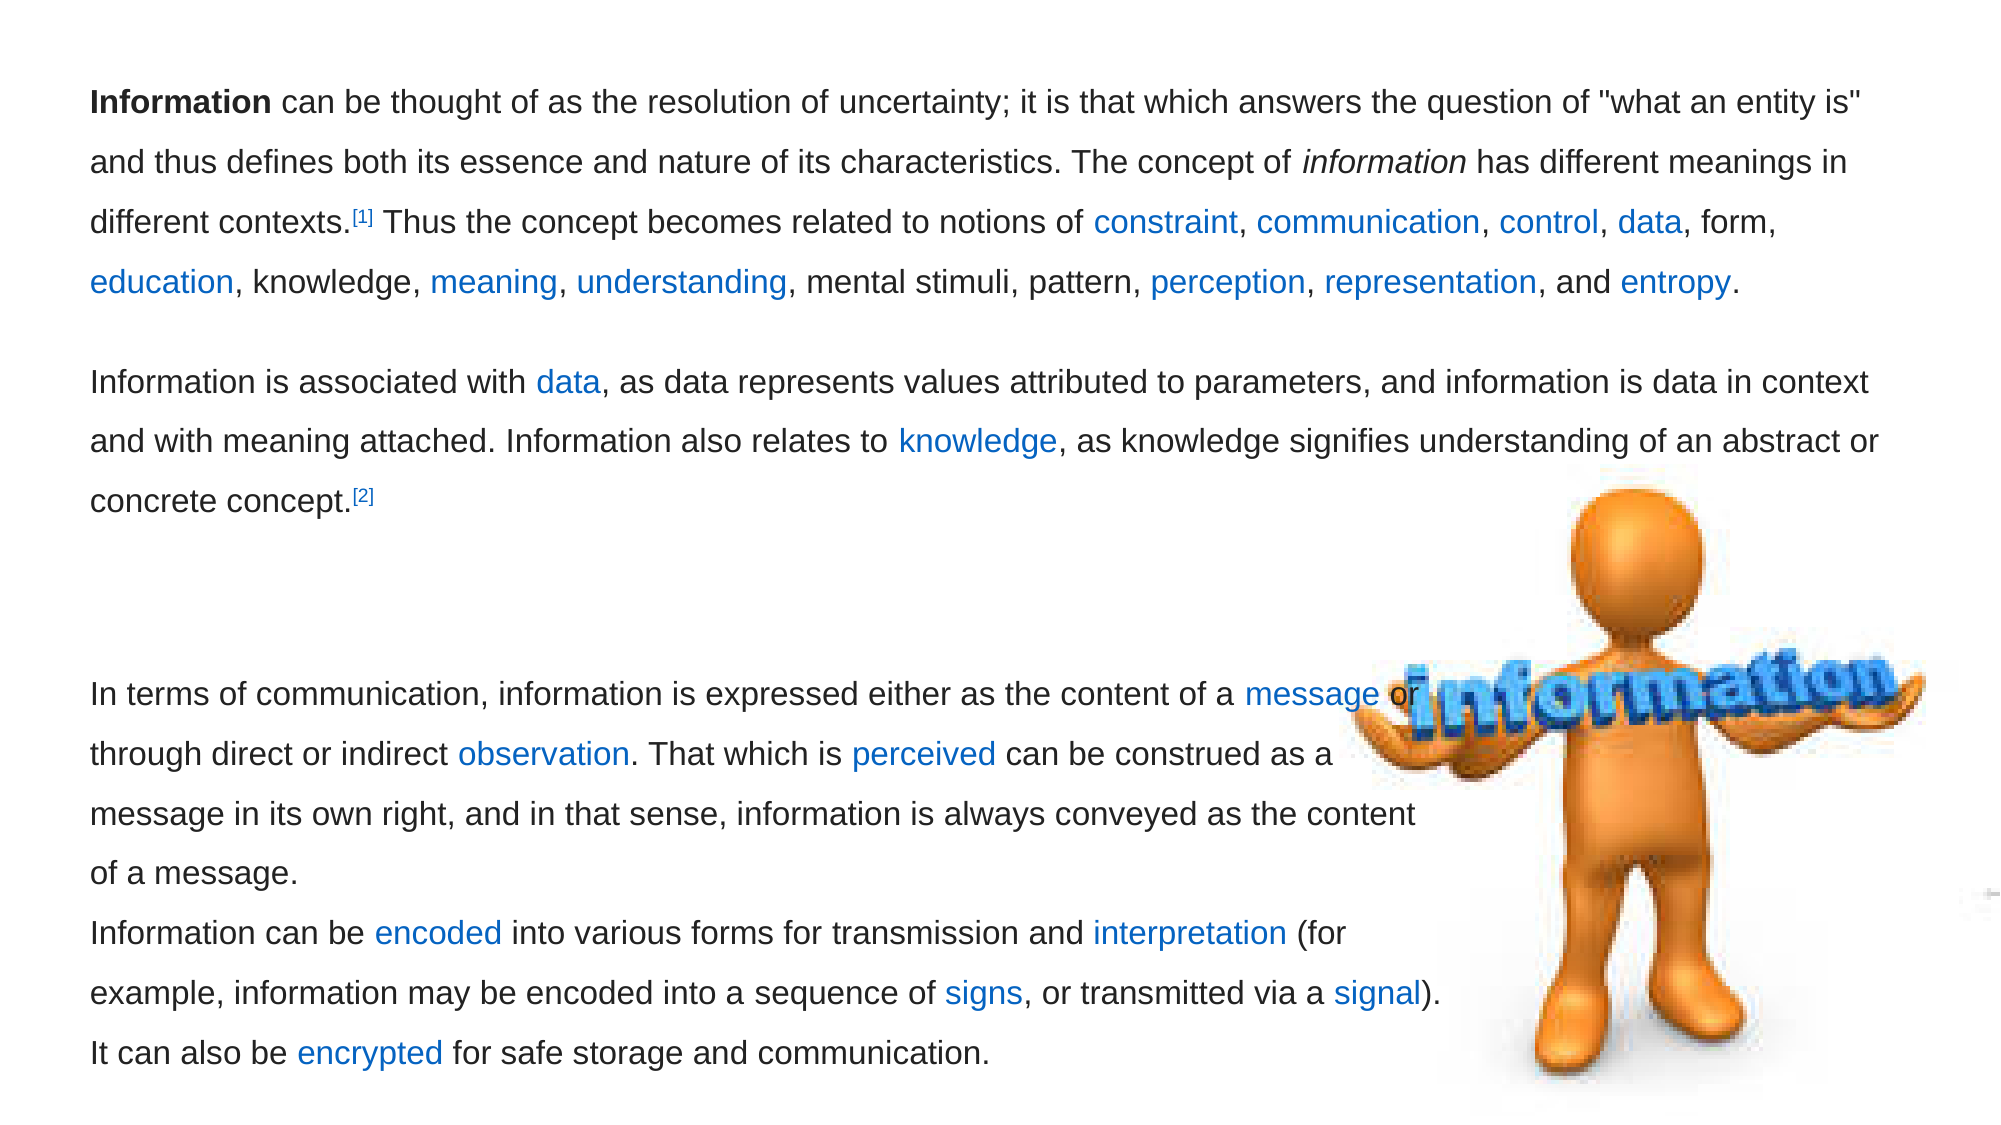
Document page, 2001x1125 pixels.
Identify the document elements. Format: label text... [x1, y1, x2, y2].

text_box Information can be thought of as the resolution of uncertainty; it is that which answers the question of "what an entity is" and thus defines both its essence and nature of its characteristics. The concept of information has different meanings in different contexts.[1] Thus the concept becomes related to notions of constraint, communication, control, data, form, education, knowledge, meaning, understanding, mental stimuli, pattern, perception, representation, and entropy. Information is associated with data, as data represents values attributed to parameters, and information is data in context and with meaning attached. Information also relates to knowledge, as knowledge signifies understanding of an abstract or concrete concept.[2] [75, 53, 1925, 527]
text_box In terms of communication, information is expressed either as the content of a message or through direct or indirect observation. That which is perceived can be construed as a message in its own right, and in that sense, information is always conveyed as the content of a message. Information can be encoded into various forms for transmission and interpretation (for example, information may be encoded into a sequence of signs, or transmitted via a signal). It can also be encrypted for safe storage and communication. [75, 644, 1307, 1079]
picture [1307, 432, 2000, 1125]
